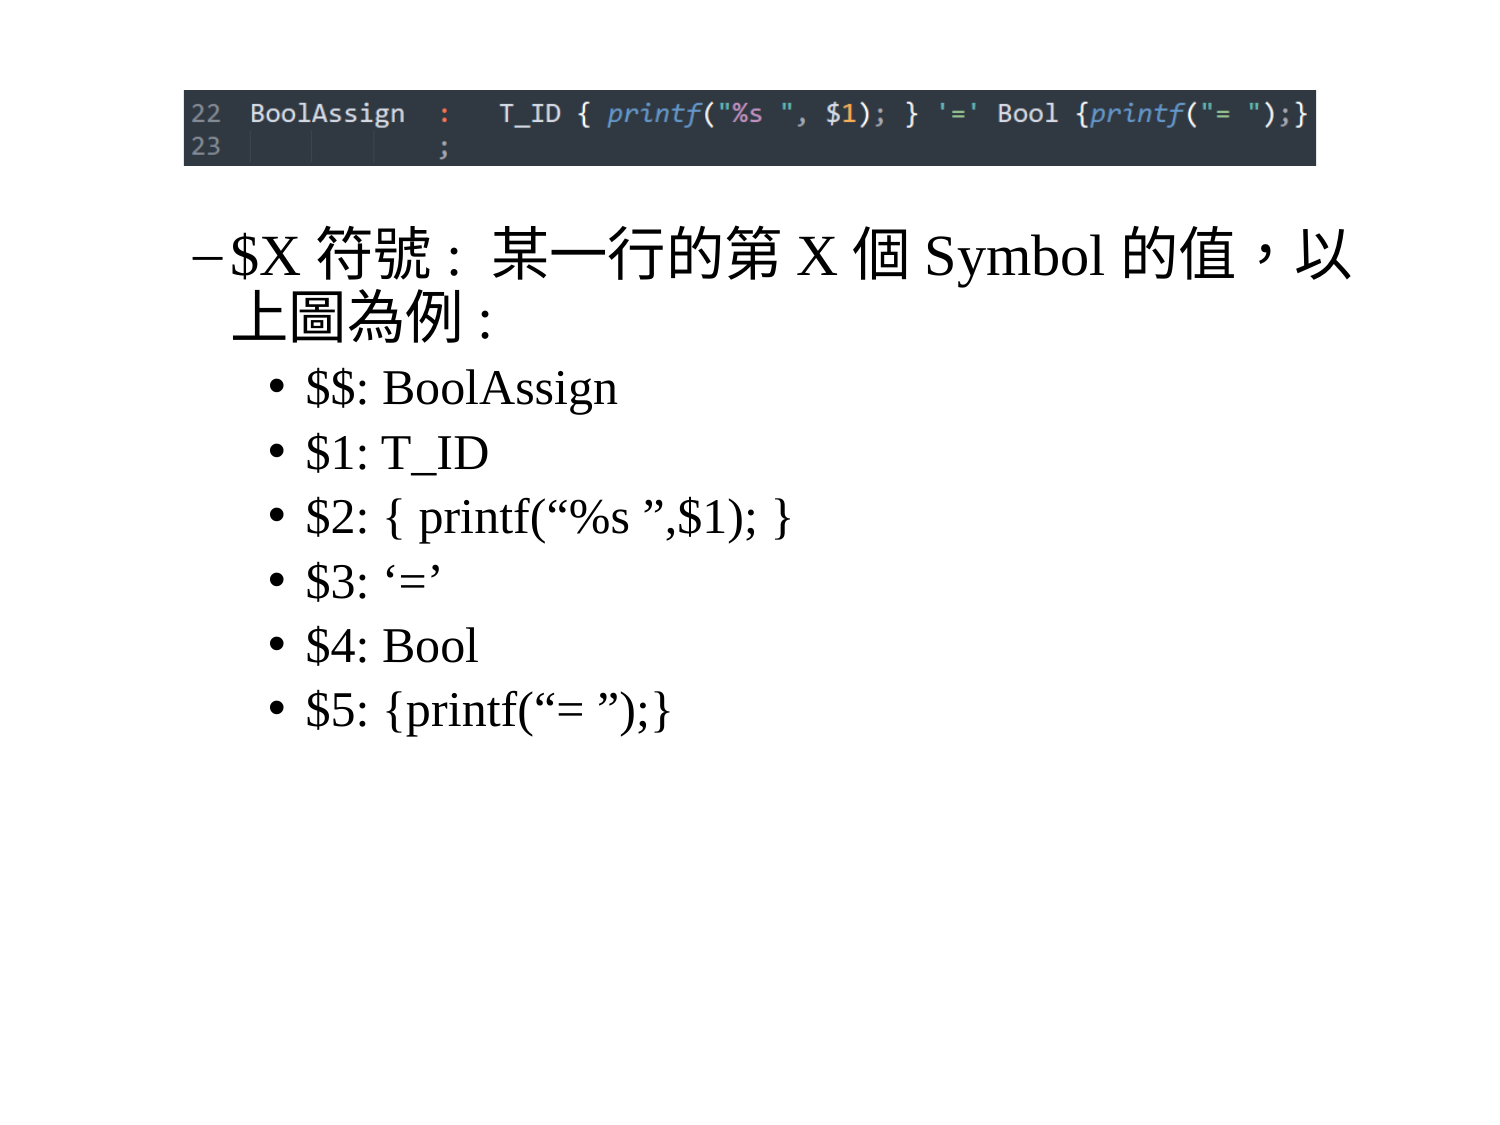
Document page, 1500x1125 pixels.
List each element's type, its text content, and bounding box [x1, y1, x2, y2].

list $X符號: 某一行的第X個Symbol的值，以上圖為例: $$: BoolAssign $1: T_ID $2: { printf(“%s ”,$1); } $3: ‘=’ $4: Bool $5: {printf(“= ”);} [103, 45, 1397, 1014]
picture [183, 90, 1317, 166]
